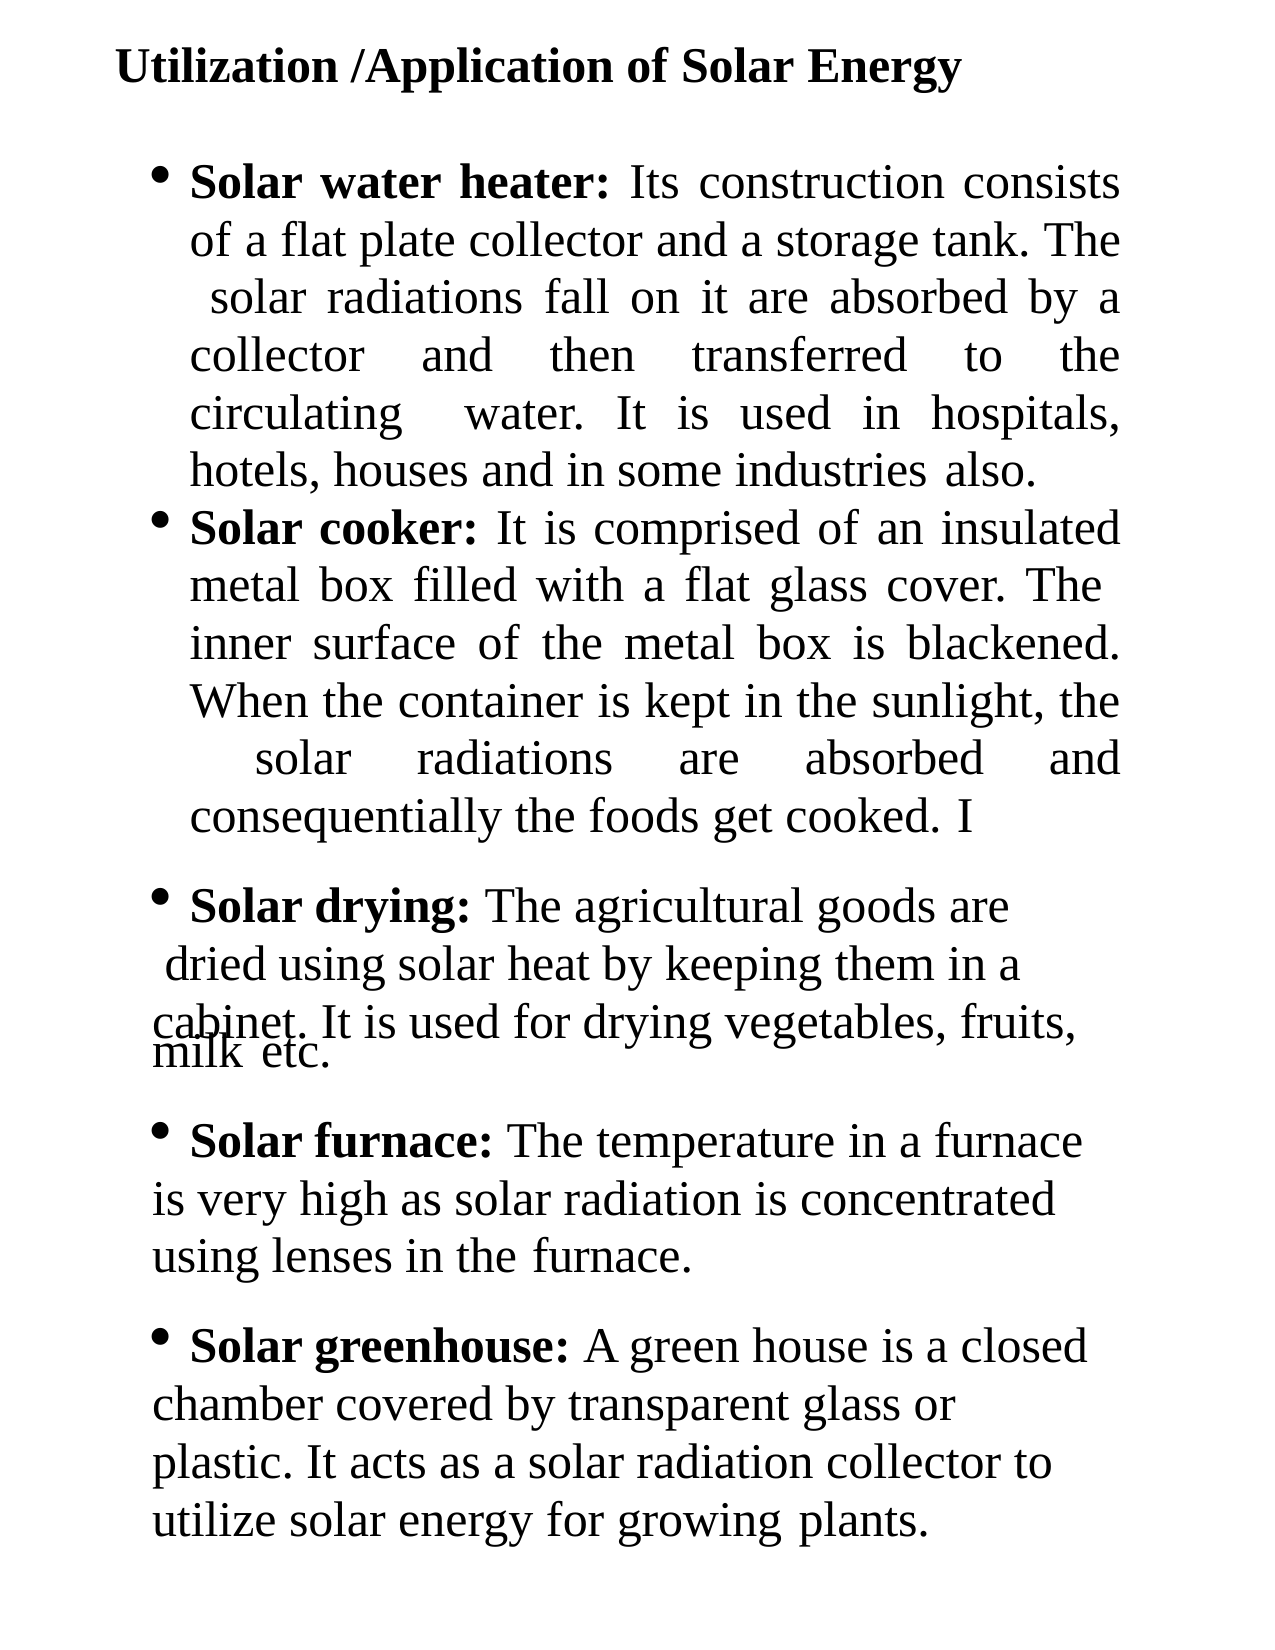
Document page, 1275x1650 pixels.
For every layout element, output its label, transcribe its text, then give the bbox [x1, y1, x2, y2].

text_box Utilization /Application of Solar Energy Solar water heater: Its construction consists of a flat plate collector and a storage tank. The solar radiations fall on it are absorbed by a collector and then transferred to the circulating water. It is used in hospitals, hotels, houses and in some industries also. Solar cooker: It is comprised of an insulated metal box filled with a flat glass cover. The inner surface of the metal box is blackened. When the container is kept in the sunlight, the solar radiations are absorbed and consequentially the foods get cooked. I Solar drying: The agricultural goods are dried using solar heat by keeping them in a cabinet. It is used for drying vegetables, fruits, milk etc. Solar furnace: The temperature in a furnace is very high as solar radiation is concentrated using lenses in the furnace. Solar greenhouse: A green house is a closed chamber covered by transparent glass or plastic. It acts as a solar radiation collector to utilize solar energy for growing plants. [112, 0, 1123, 1583]
